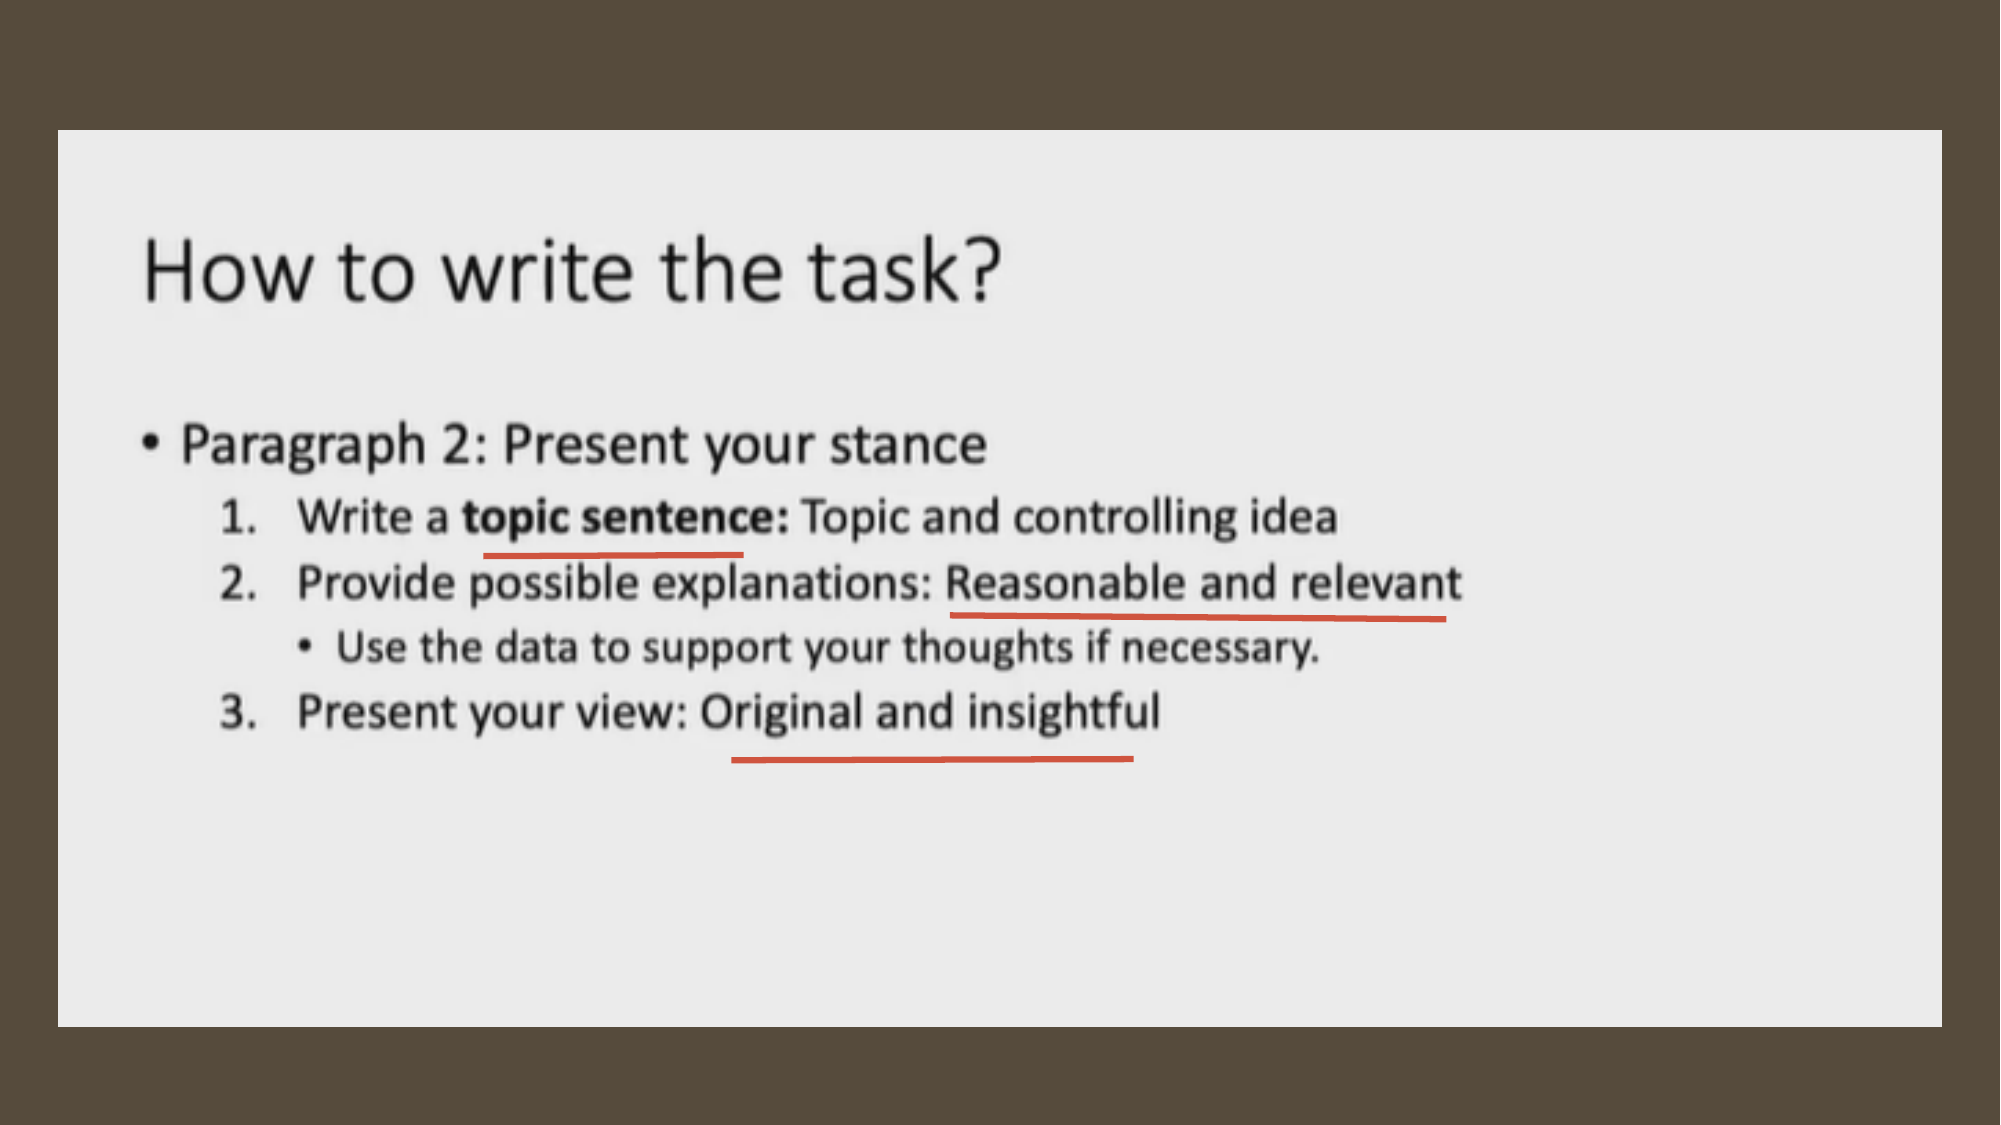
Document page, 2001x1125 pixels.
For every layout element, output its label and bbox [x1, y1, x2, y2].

text_box [949, 615, 1447, 620]
list [58, 130, 1942, 1027]
